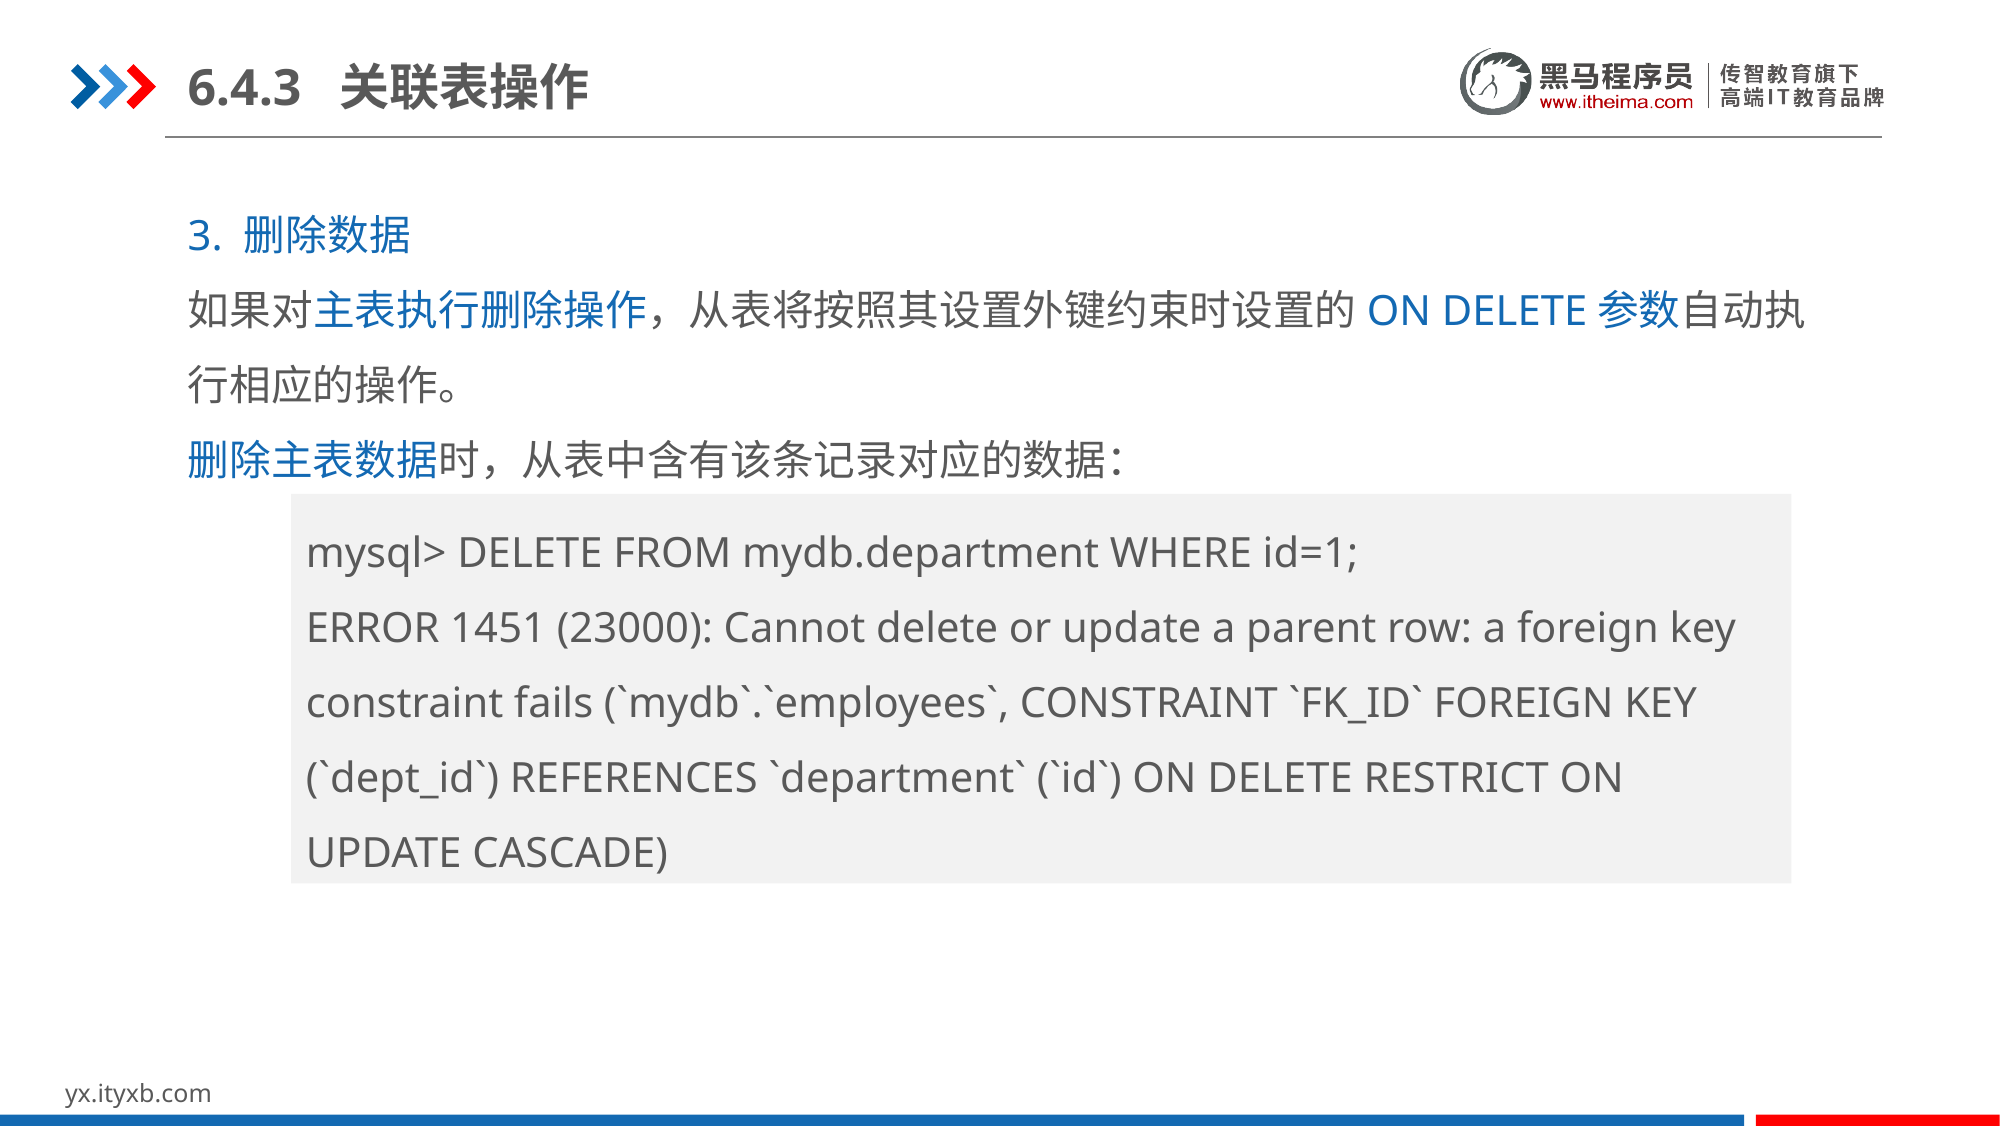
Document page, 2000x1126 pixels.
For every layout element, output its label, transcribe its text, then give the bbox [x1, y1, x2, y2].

picture [1460, 48, 1887, 115]
text_box 6.4.3 关联表操作 [187, 43, 1047, 127]
text_box mysql> DELETE FROM mydb.department WHERE id=1; ERROR 1451 (23000): Cannot delete or update a parent row: a foreign key constraint fails (`mydb`.`employees`, CONSTRAINT `FK_ID` FOREIGN KEY (`dept_id`) REFERENCES `department` (`id`) ON DELETE RESTRICT ON UPDATE CASCADE) [291, 493, 1792, 884]
text_box 3. 删除数据 如果对主表执行删除操作，从表将按照其设置外键约束时设置的ON DELETE参数自动执行相应的操作。 删除主表数据时，从表中含有该条记录对应的数据： [173, 176, 1863, 492]
